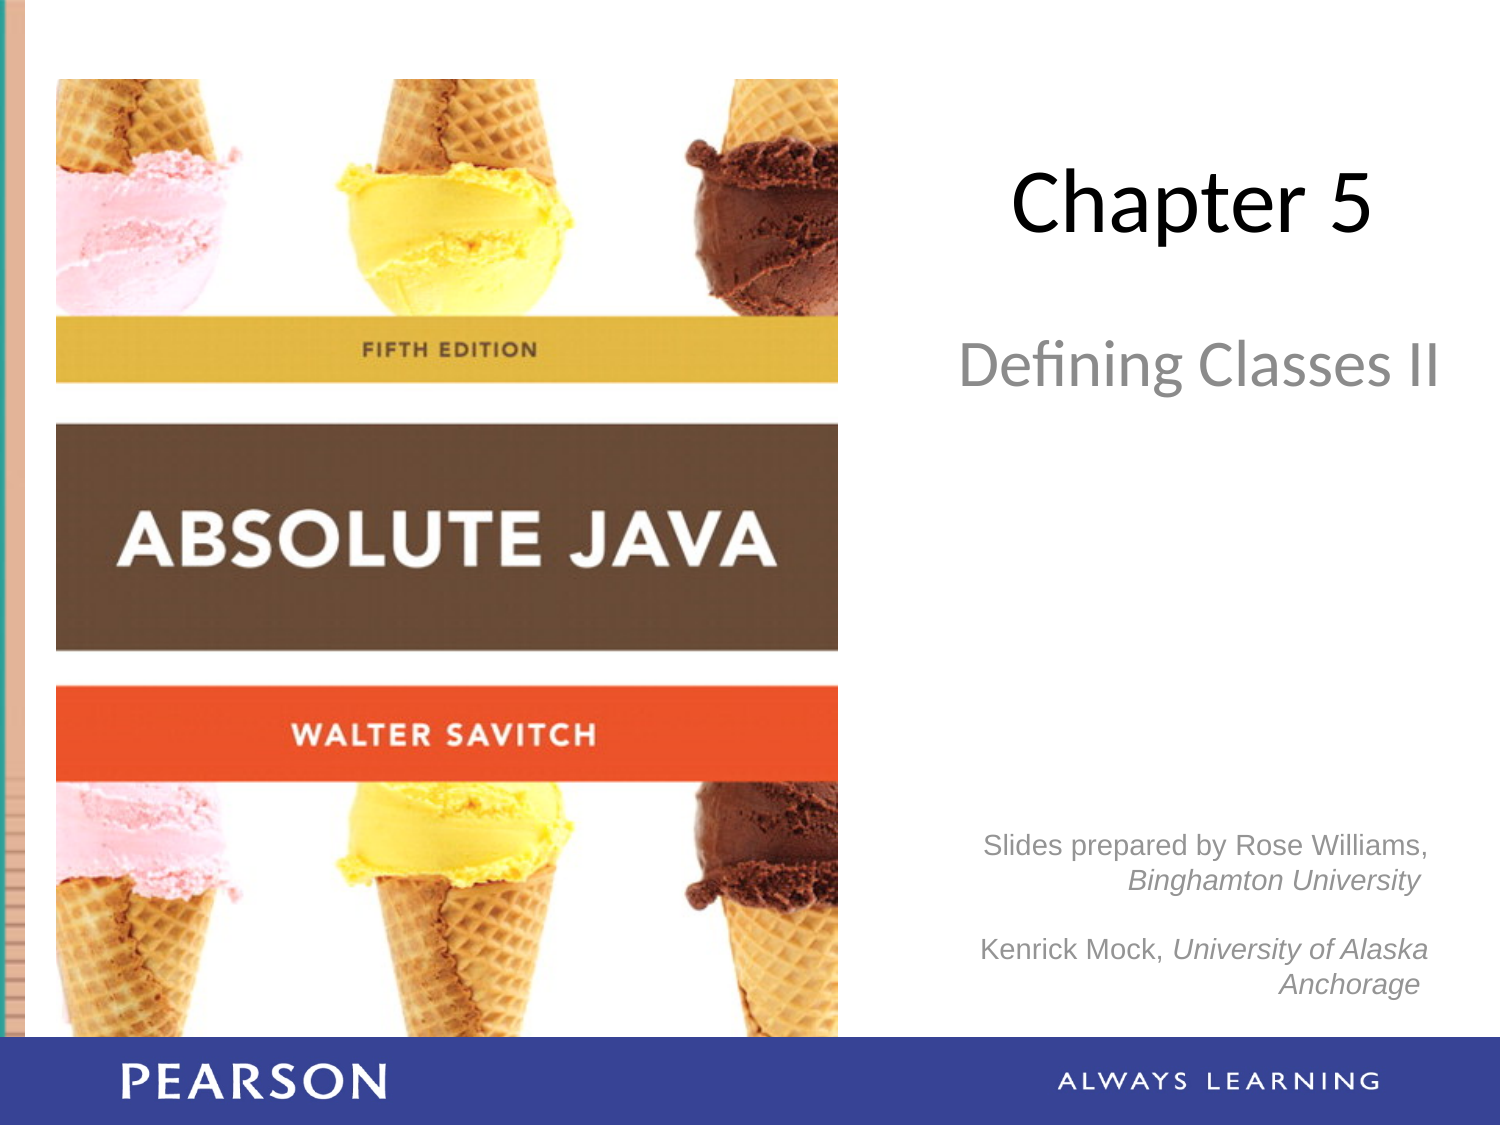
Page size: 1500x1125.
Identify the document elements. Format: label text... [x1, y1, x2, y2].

text_box Slides prepared by Rose Williams, Binghamton University Kenrick Mock, University of Alaska Anchorage [956, 818, 1444, 1035]
subtitle Defining Classes II [924, 312, 1476, 601]
title Chapter 5 [924, 74, 1463, 312]
picture [0, 0, 1500, 1125]
